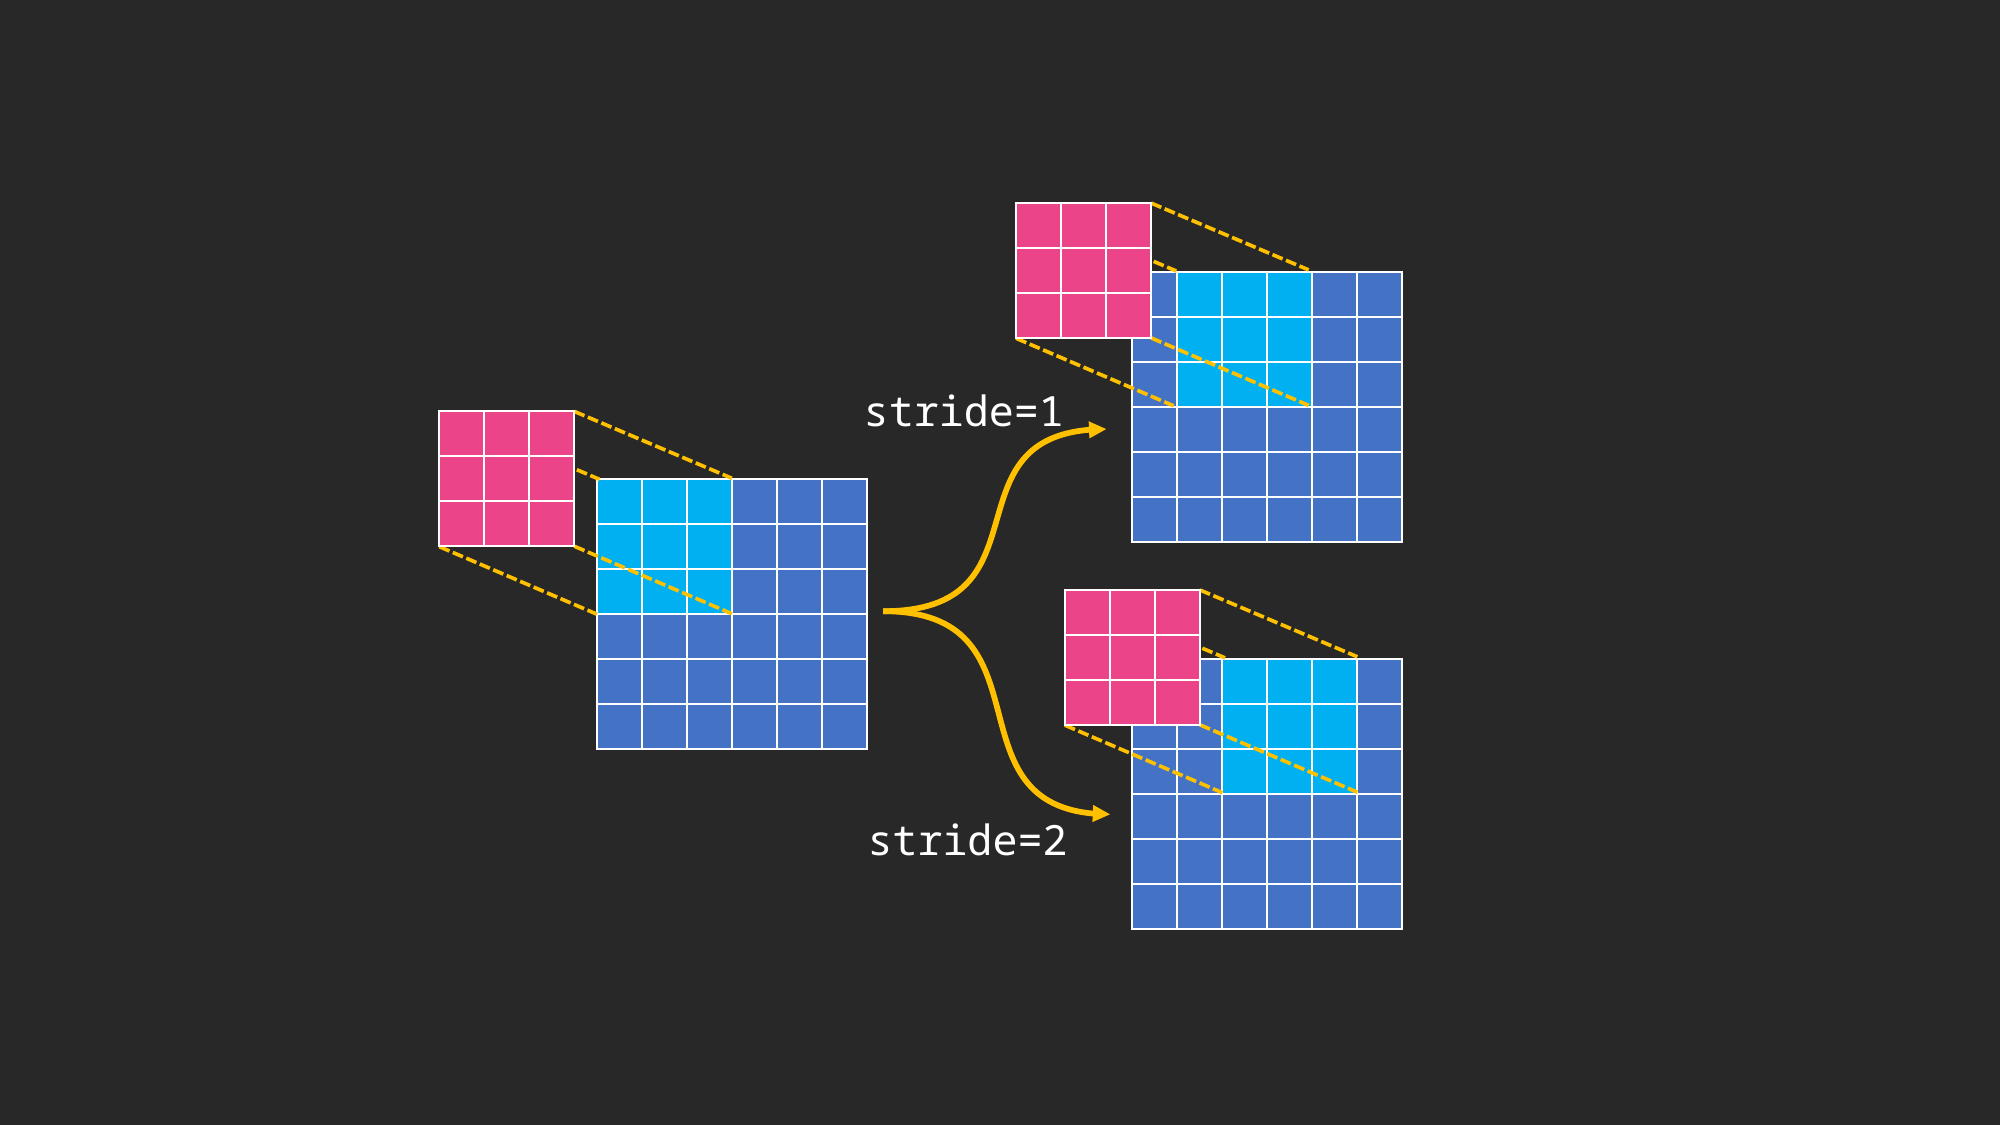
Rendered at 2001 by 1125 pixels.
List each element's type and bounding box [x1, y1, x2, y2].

text_box [439, 203, 1403, 930]
